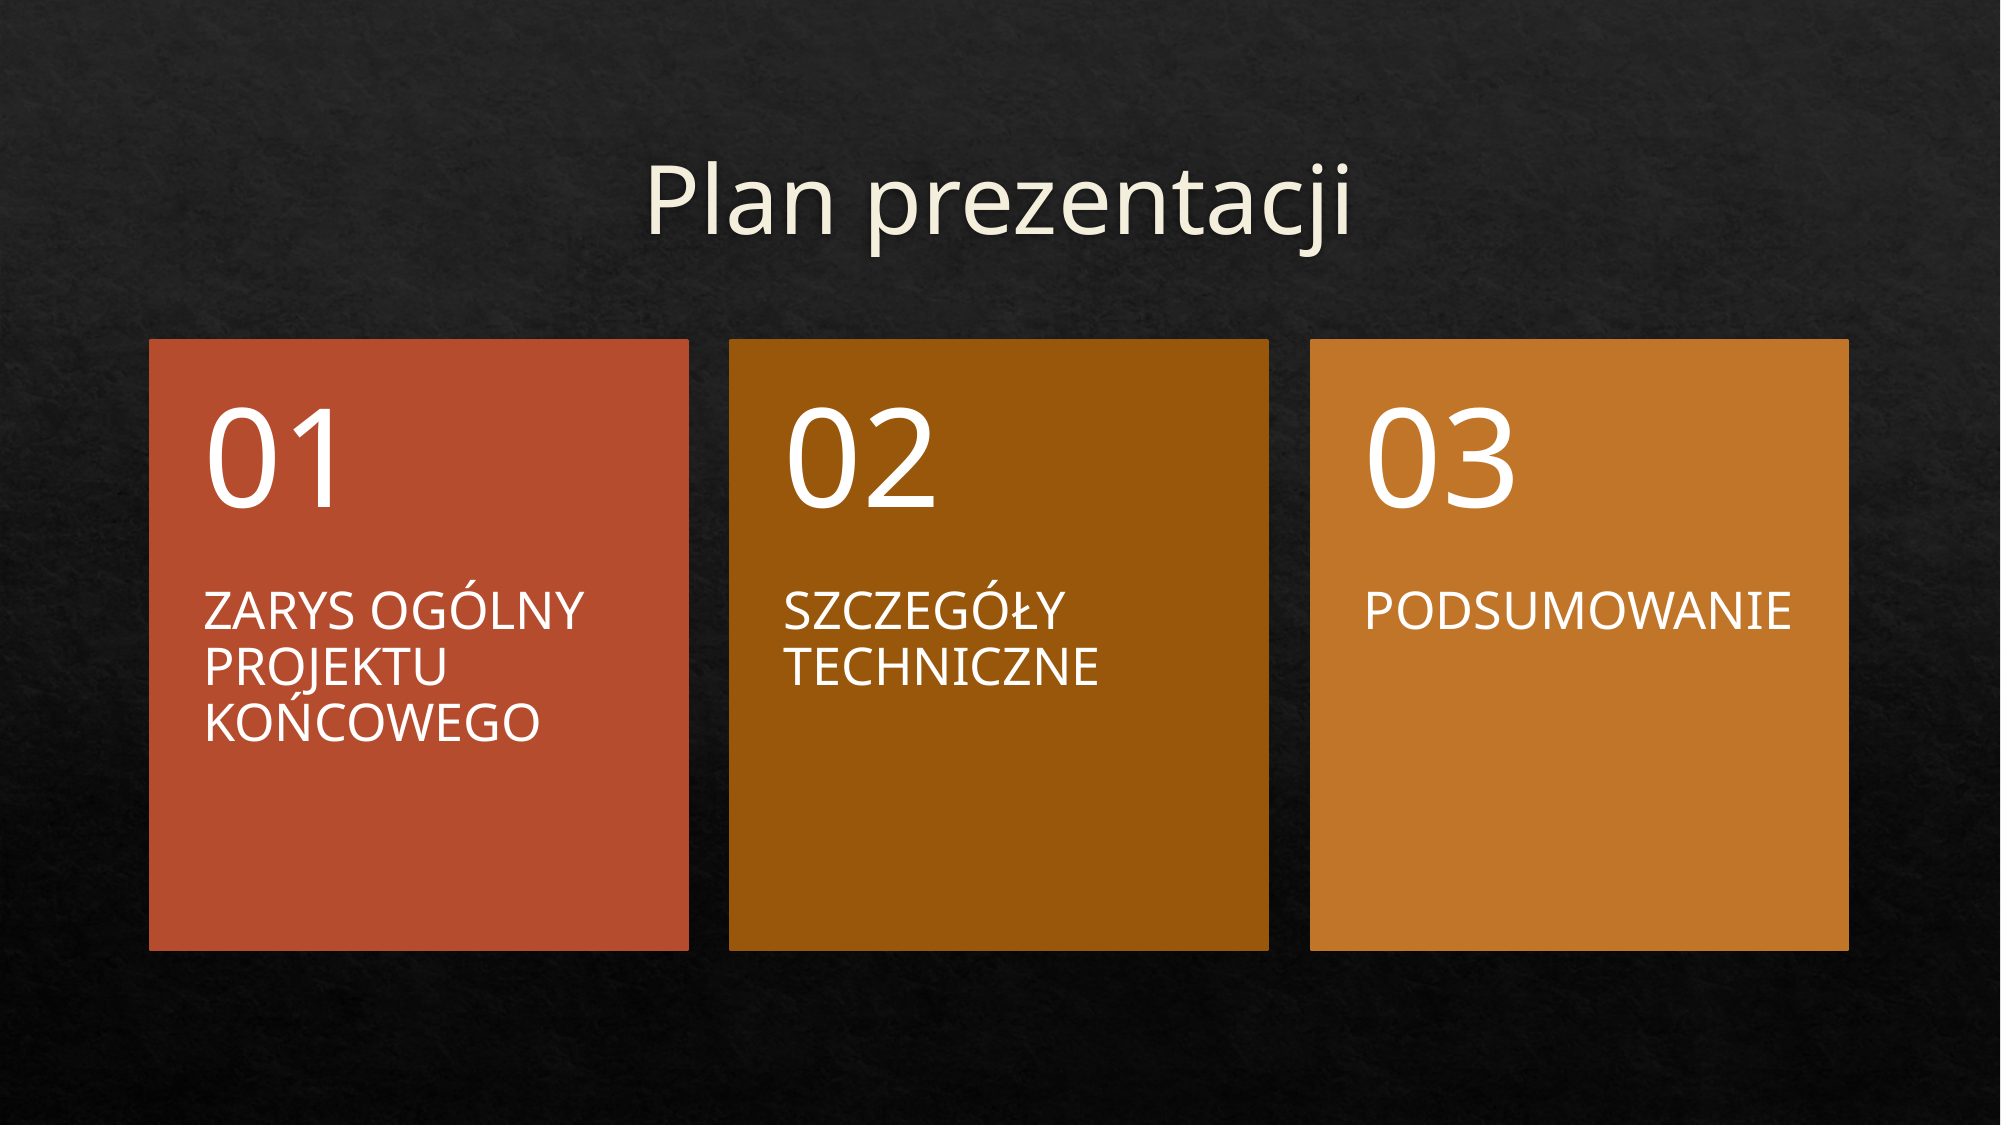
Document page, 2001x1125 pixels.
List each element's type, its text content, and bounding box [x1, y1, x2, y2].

title Plan prezentacji [149, 99, 1849, 307]
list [149, 340, 1849, 951]
